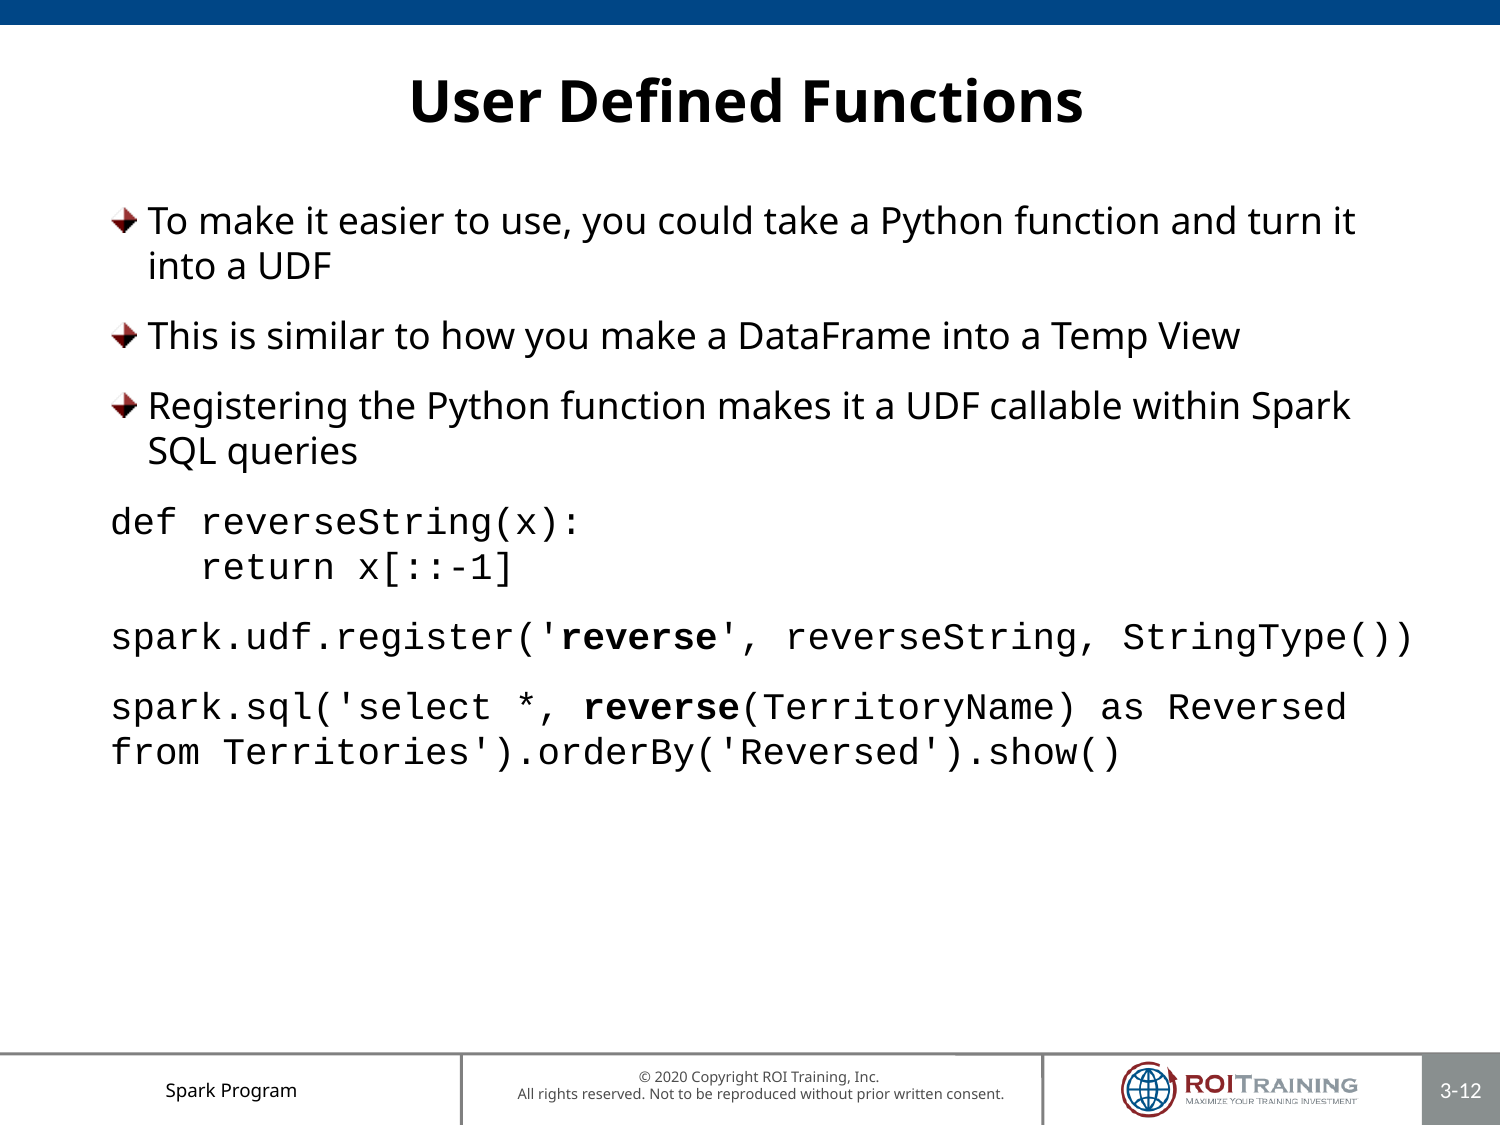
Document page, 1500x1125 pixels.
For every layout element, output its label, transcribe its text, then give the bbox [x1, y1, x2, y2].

picture [110, 321, 137, 348]
picture [110, 206, 137, 233]
picture [110, 391, 137, 418]
title User Defined Functions [172, 47, 1322, 151]
picture [1113, 1060, 1362, 1118]
list To make it easier to use, you could take a Python function and turn it into a UDF This is similar to how you make a DataFrame into a Temp View Registering the Python function makes it a UDF callable within Spark SQL queries def reverseString(x): return x[::-1] spark.udf.register('reverse', reverseString, StringType()) spark.sql('select *, reverse(TerritoryName) as Reversed from Territories').orderBy('Reversed').show() [95, 189, 1439, 1022]
